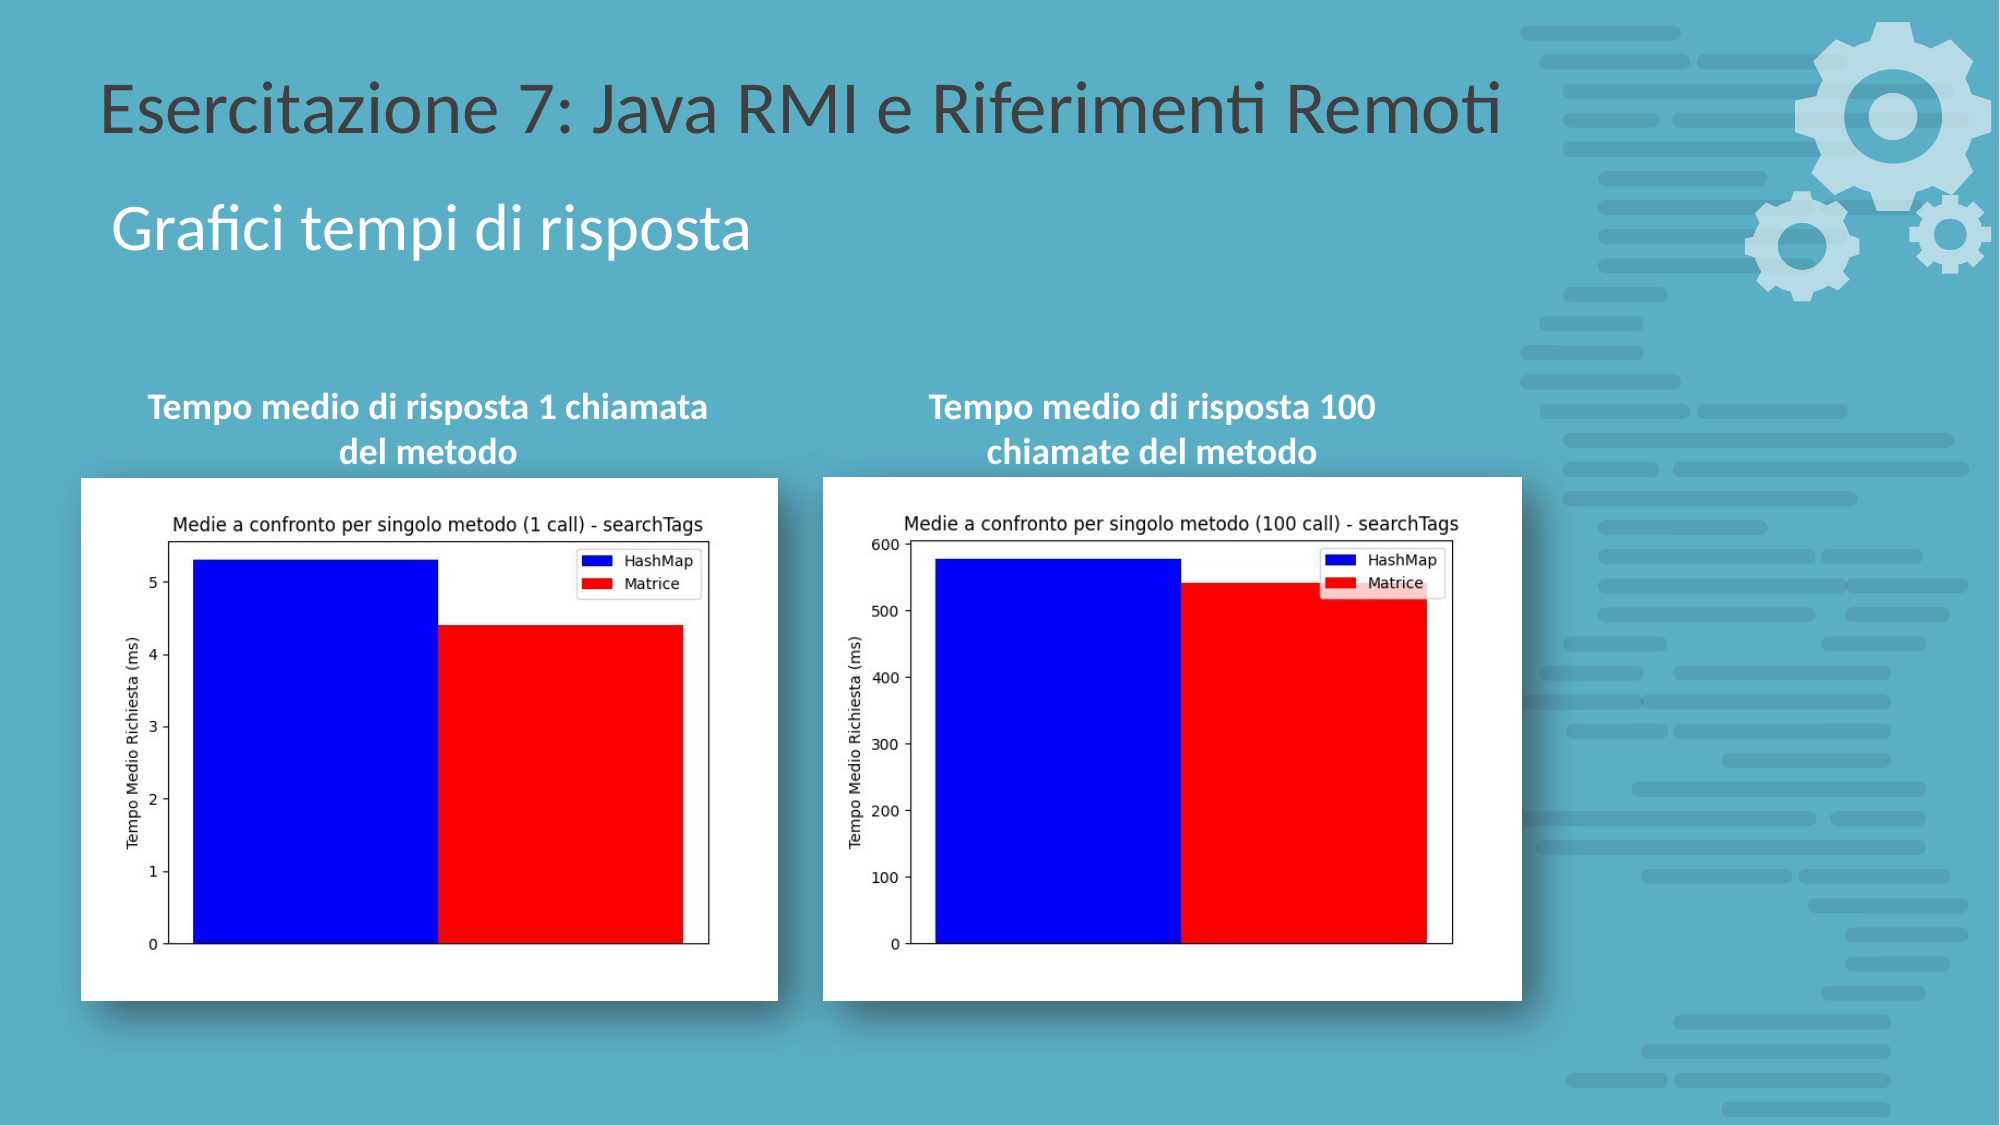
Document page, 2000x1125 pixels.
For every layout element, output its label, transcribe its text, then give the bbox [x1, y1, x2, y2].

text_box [1519, 577, 1969, 1125]
picture [823, 476, 1522, 1001]
picture [81, 478, 778, 1001]
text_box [1519, 25, 1970, 578]
text_box Grafici tempi di risposta [97, 176, 997, 271]
text_box Tempo medio di risposta 100 chiamate del metodo [839, 374, 1466, 465]
text_box Tempo medio di risposta 1 chiamata del metodo [115, 374, 742, 461]
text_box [1728, 38, 2000, 285]
title Esercitazione 7: Java RMI e Riferimenti Remoti [99, 45, 1514, 162]
